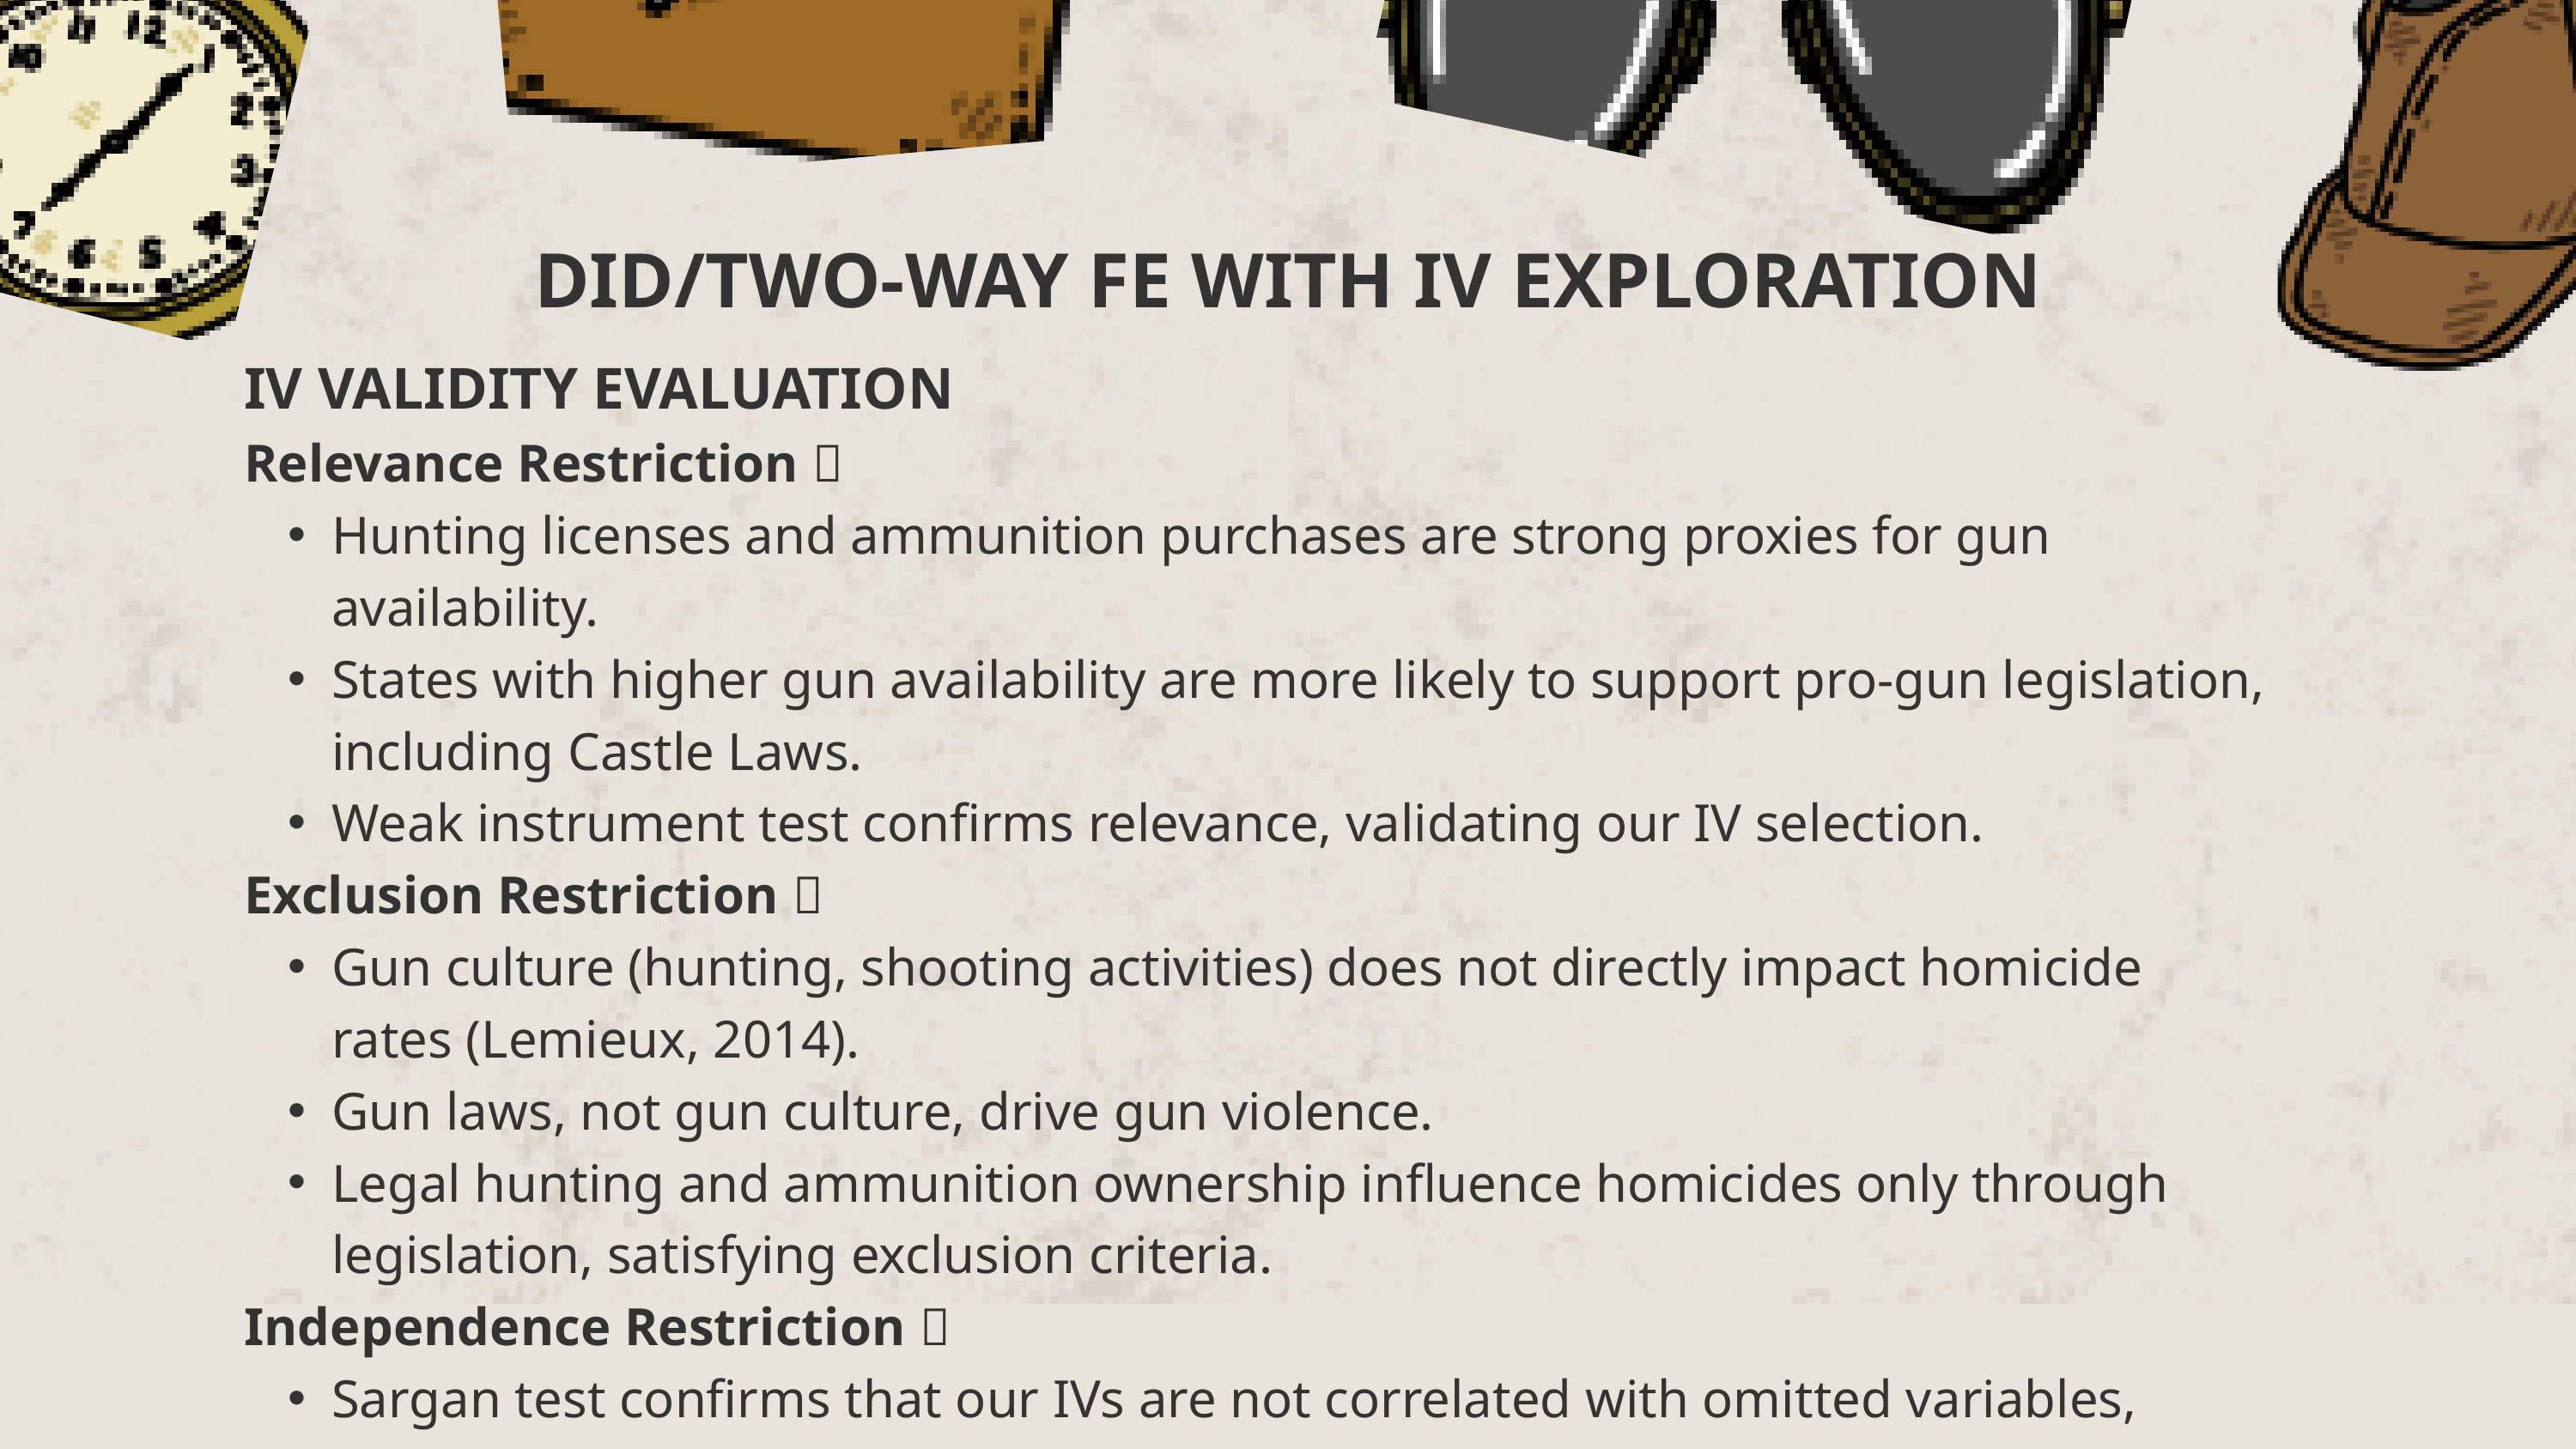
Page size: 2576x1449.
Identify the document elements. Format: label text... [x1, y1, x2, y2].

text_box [0, 0, 2576, 1304]
text_box IV VALIDITY EVALUATION Relevance Restriction ✅ Hunting licenses and ammunition purchases are strong proxies for gun availability. States with higher gun availability are more likely to support pro-gun legislation, including Castle Laws. Weak instrument test confirms relevance, validating our IV selection. Exclusion Restriction ✅ Gun culture (hunting, shooting activities) does not directly impact homicide rates (Lemieux, 2014). Gun laws, not gun culture, drive gun violence. Legal hunting and ammunition ownership influence homicides only through legislation, satisfying exclusion criteria. Independence Restriction ✅ Sargan test confirms that our IVs are not correlated with omitted variables, ensuring valid identification. [244, 1313, 2278, 1449]
